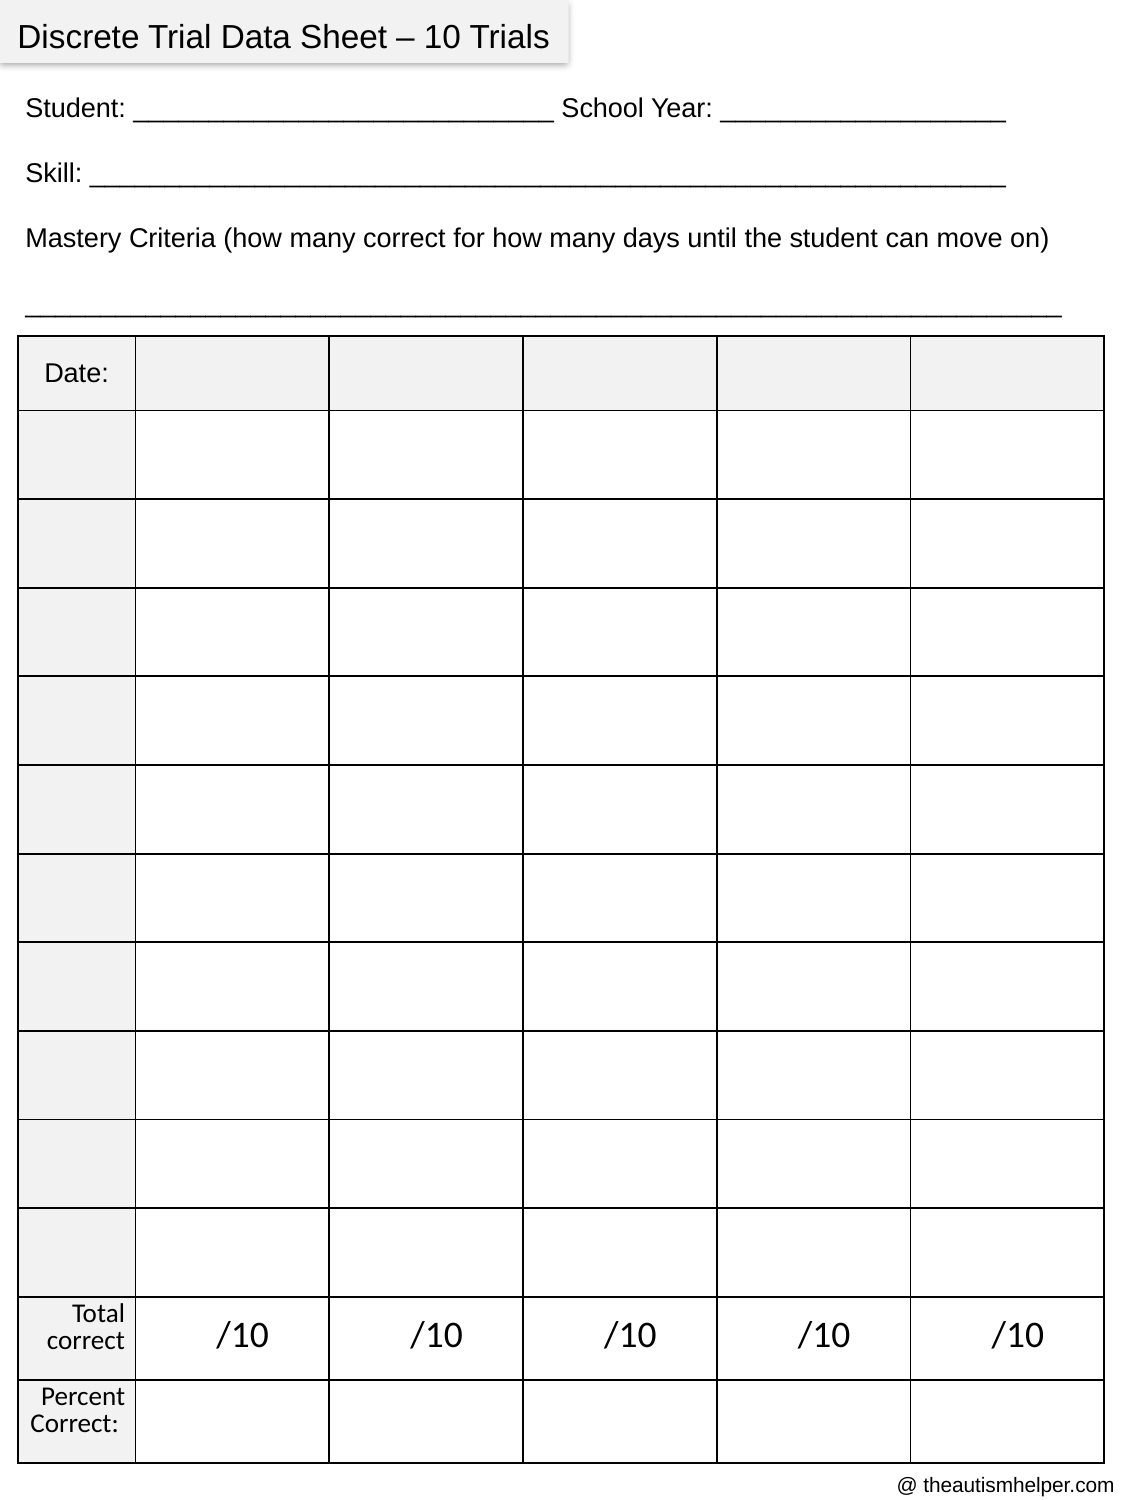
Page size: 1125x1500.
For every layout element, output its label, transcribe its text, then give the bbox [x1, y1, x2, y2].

table_cell [524, 1381, 716, 1462]
table_cell /10 [136, 1298, 328, 1379]
table_cell [718, 411, 910, 498]
table_cell [718, 1120, 910, 1207]
table_cell [136, 589, 328, 675]
table_cell [136, 677, 328, 764]
table_cell [136, 943, 328, 1030]
table_cell [718, 500, 910, 587]
table_cell /10 [718, 1298, 910, 1379]
table_cell [524, 500, 716, 587]
table_cell [911, 766, 1103, 853]
table_cell [330, 500, 522, 587]
table_cell [136, 1209, 328, 1296]
table_cell [911, 677, 1103, 764]
table_cell [19, 943, 135, 1030]
table_cell [718, 1209, 910, 1296]
table_cell [136, 1120, 328, 1207]
table_cell [19, 1209, 135, 1296]
text_box Student: ____________________________ School Year: ___________________ Skill: _____________________________________________________________ Mastery Criteria (how many correct for how many days until the student can move on) _____________________________________________________________________ [14, 52, 1125, 356]
table_cell [718, 766, 910, 853]
table_cell [19, 855, 135, 941]
table_cell [330, 589, 522, 675]
table_cell [524, 766, 716, 853]
table_cell [136, 1032, 328, 1119]
table_cell [136, 766, 328, 853]
table_cell Percent Correct: [19, 1381, 135, 1462]
table_cell [911, 589, 1103, 675]
table_cell [718, 589, 910, 675]
table_header Date: [19, 337, 135, 410]
table_cell [524, 589, 716, 675]
table_cell /10 [330, 1298, 522, 1379]
table_cell [330, 943, 522, 1030]
table_cell [19, 1120, 135, 1207]
table_cell [524, 677, 716, 764]
table_cell [19, 589, 135, 675]
table_cell [718, 943, 910, 1030]
table_cell Total correct [19, 1298, 135, 1379]
table_cell [524, 411, 716, 498]
table_cell [718, 855, 910, 941]
table_cell [330, 677, 522, 764]
table_cell [330, 855, 522, 941]
table_cell [911, 1120, 1103, 1207]
table_cell [524, 943, 716, 1030]
table_cell [19, 411, 135, 498]
table_cell [136, 855, 328, 941]
table_cell /10 [524, 1298, 716, 1379]
text_box [0, 0, 569, 64]
table_cell [524, 1032, 716, 1119]
table_cell [136, 500, 328, 587]
table_cell [136, 411, 328, 498]
table_cell [330, 1032, 522, 1119]
table_cell [718, 1381, 910, 1462]
table_cell [911, 855, 1103, 941]
table_cell [19, 1032, 135, 1119]
table_cell [911, 1209, 1103, 1296]
text_box Discrete Trial Data Sheet – 10 Trials [2, 7, 566, 63]
table_cell [19, 677, 135, 764]
table_cell [911, 1032, 1103, 1119]
table_header [524, 337, 716, 410]
table_header [718, 337, 910, 410]
table_cell [19, 500, 135, 587]
table_cell [330, 1120, 522, 1207]
table_cell [330, 766, 522, 853]
table_cell [330, 1381, 522, 1462]
table_header [911, 337, 1103, 410]
table_cell /10 [911, 1298, 1103, 1379]
table_cell [524, 855, 716, 941]
text_box @ theautismhelper.com [888, 1463, 1125, 1500]
table_header [330, 337, 522, 410]
table_cell [718, 677, 910, 764]
table_cell [330, 411, 522, 498]
table_header [136, 337, 328, 410]
table_cell [19, 766, 135, 853]
table_cell [718, 1032, 910, 1119]
table_cell [911, 1381, 1103, 1462]
table_cell [136, 1381, 328, 1462]
table_cell [524, 1209, 716, 1296]
table_cell [524, 1120, 716, 1207]
table_cell [911, 500, 1103, 587]
table_cell [911, 943, 1103, 1030]
table_cell [911, 411, 1103, 498]
table_cell [330, 1209, 522, 1296]
